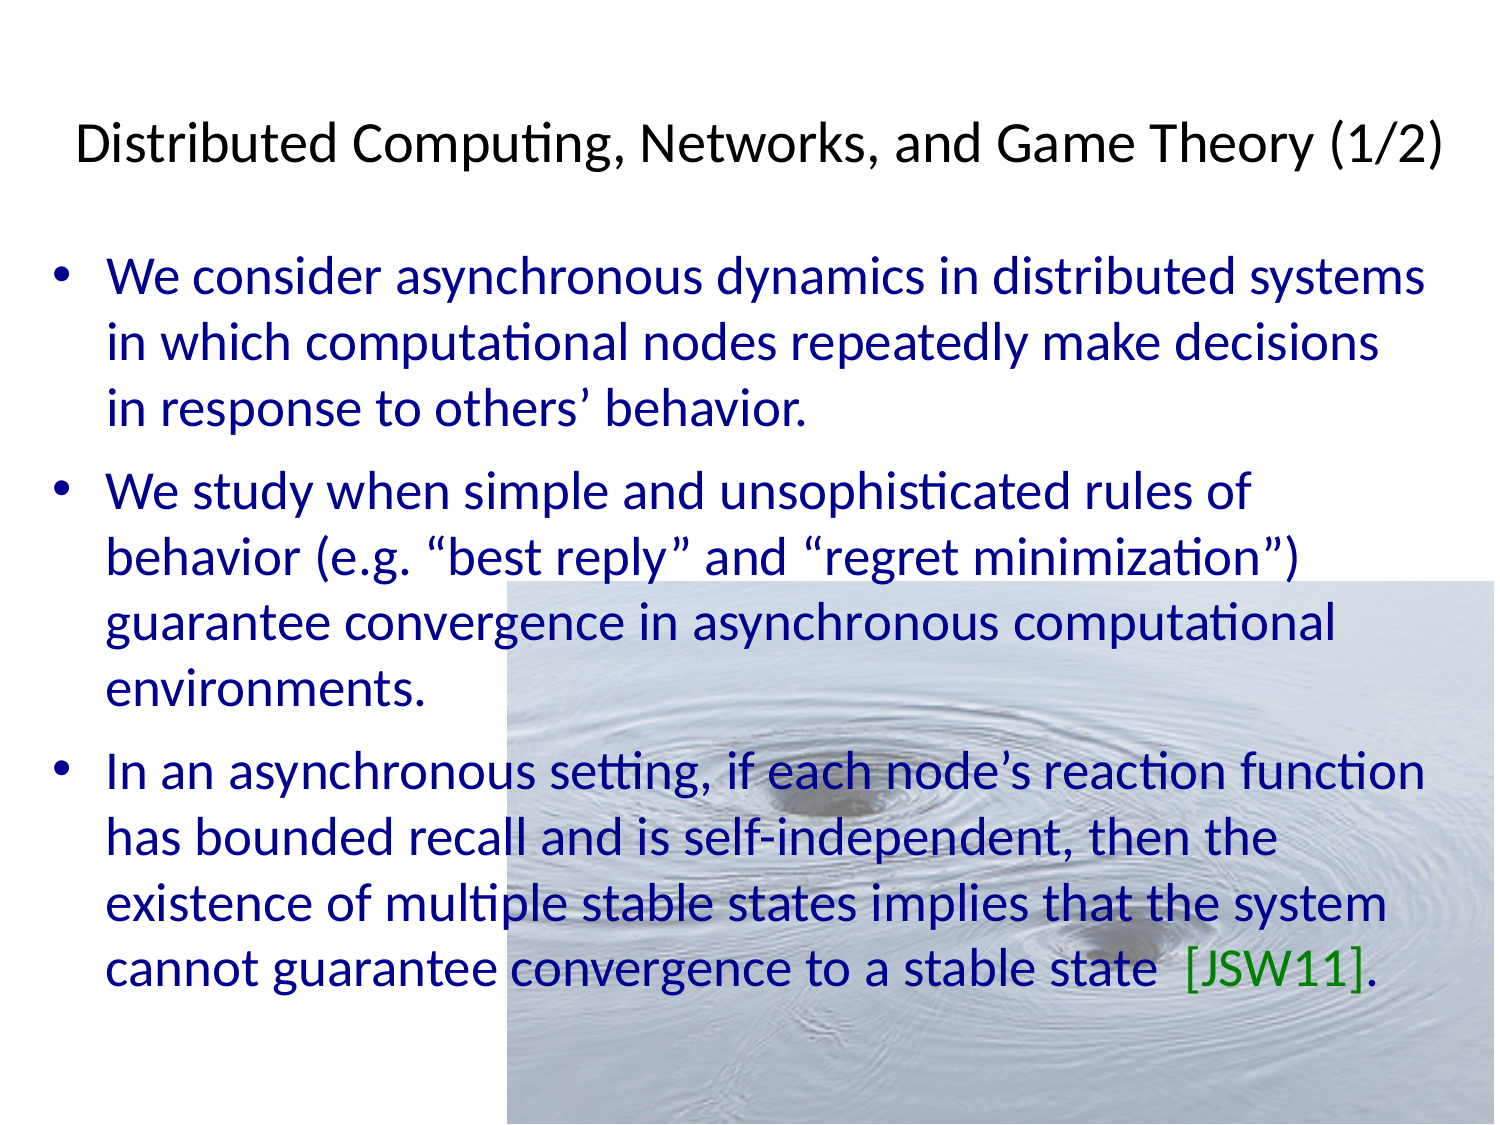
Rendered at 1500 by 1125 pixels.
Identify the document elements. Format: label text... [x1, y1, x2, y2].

list We consider asynchronous dynamics in distributed systems in which computational nodes repeatedly make decisions in response to others’ behavior. We study when simple and unsophisticated rules of behavior (e.g. “best reply” and “regret minimization”) guarantee convergence in asynchronous computational environments. In an asynchronous setting, if each node’s reaction function has bounded recall and is self-independent, then the existence of multiple stable states implies that the system cannot guarantee convergence to a stable state [JSW11]. [37, 233, 1450, 1063]
picture [507, 581, 1494, 1124]
title Distributed Computing, Networks, and Game Theory (1/2) [22, 45, 1498, 233]
